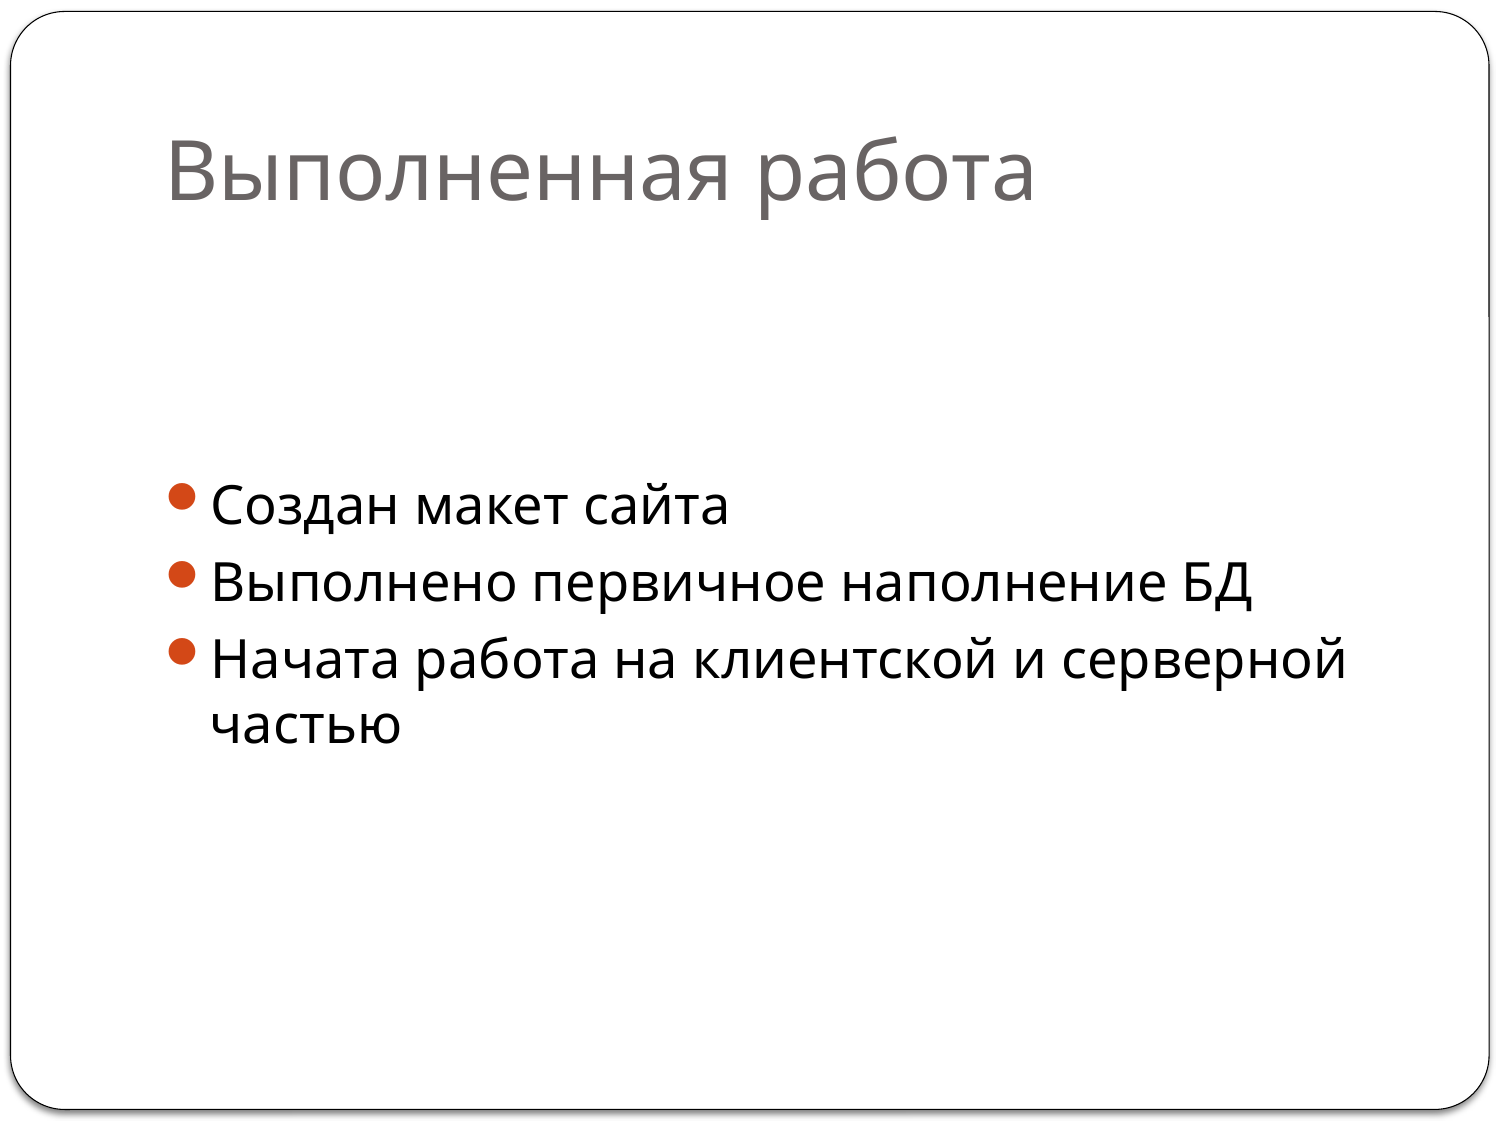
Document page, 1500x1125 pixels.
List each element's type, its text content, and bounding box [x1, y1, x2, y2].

title Выполненная работа [150, 45, 1425, 233]
list Создан макет сайта Выполнено первичное наполнение БД Начата работа на клиентской и серверной частью [150, 237, 1425, 988]
